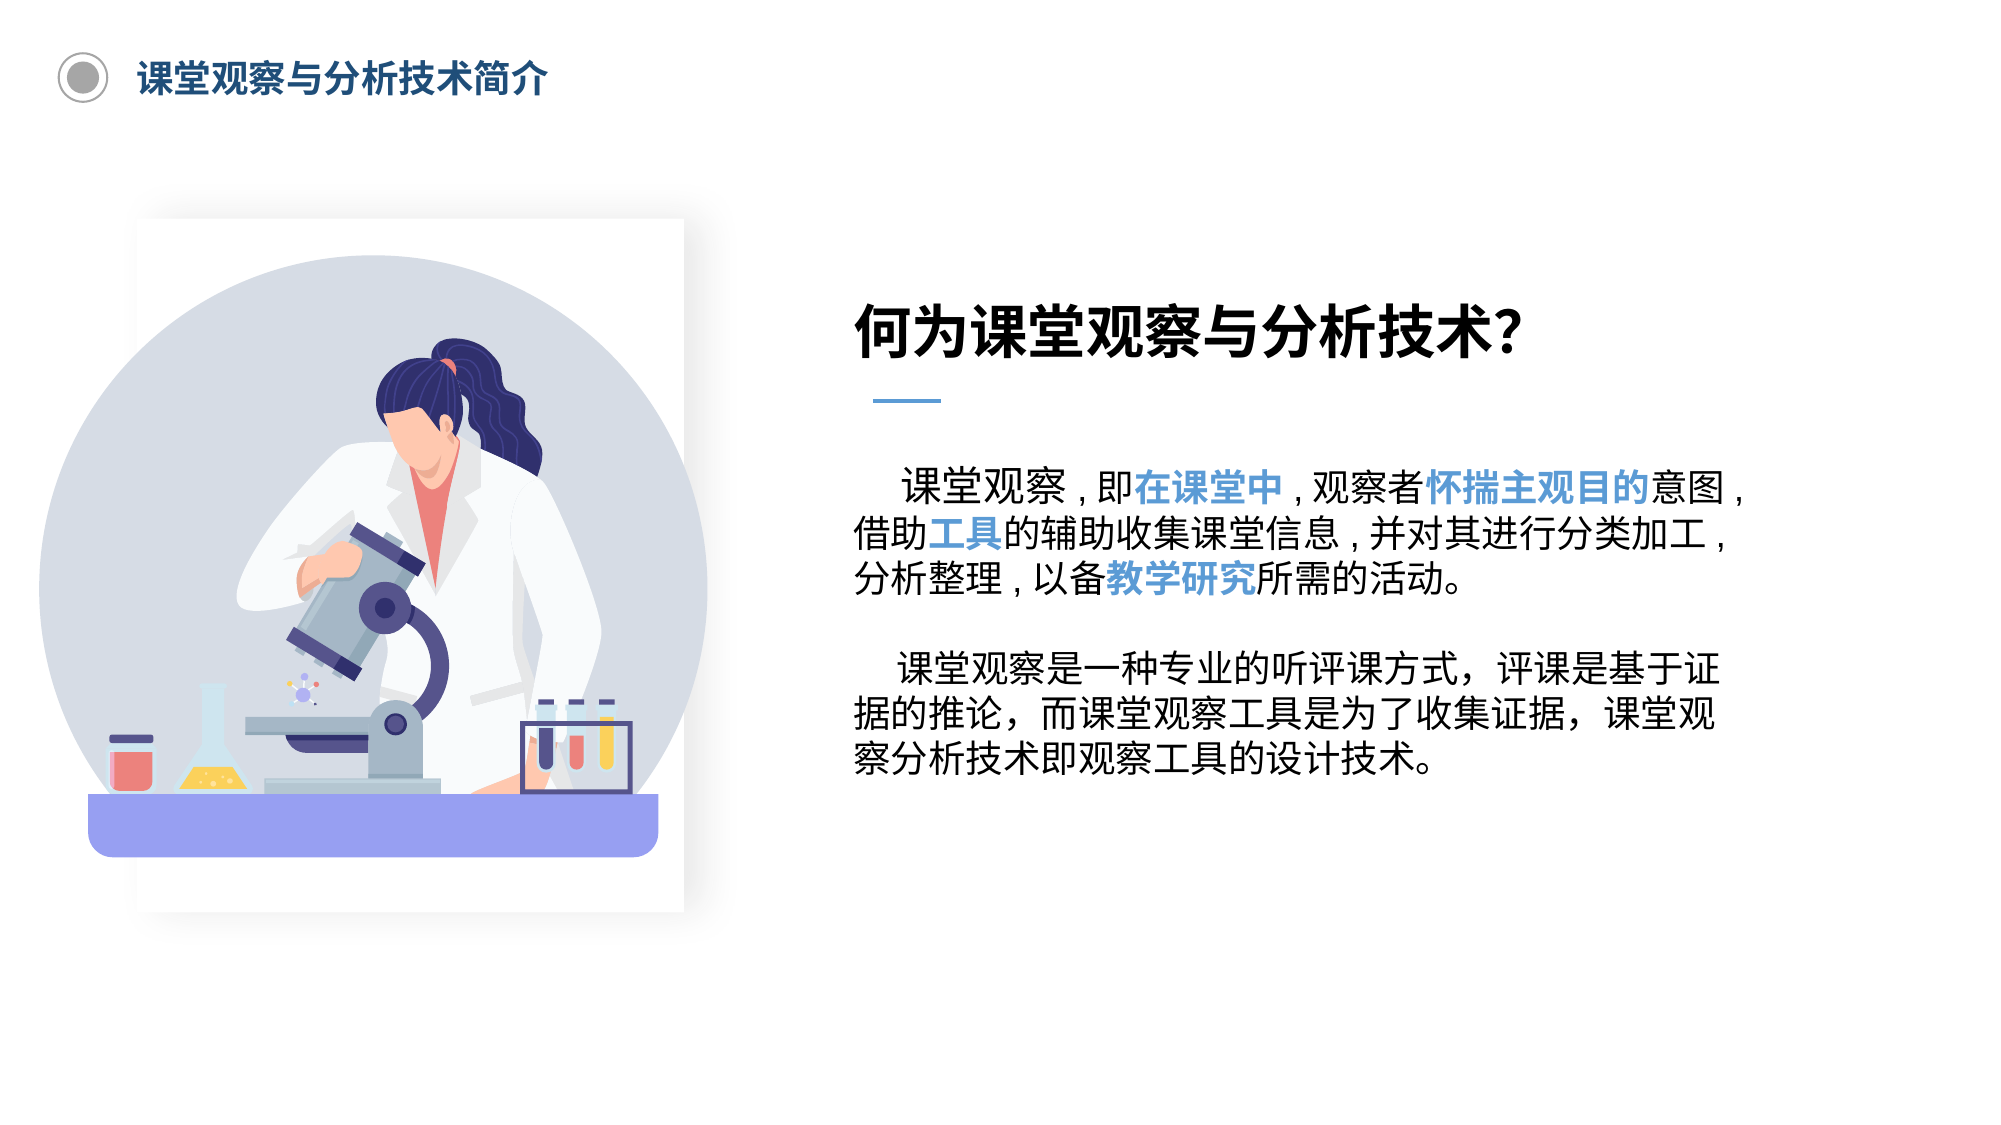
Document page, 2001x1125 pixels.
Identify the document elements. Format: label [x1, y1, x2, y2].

text_box [58, 47, 633, 108]
text_box [136, 218, 1751, 913]
text_box [39, 255, 708, 858]
